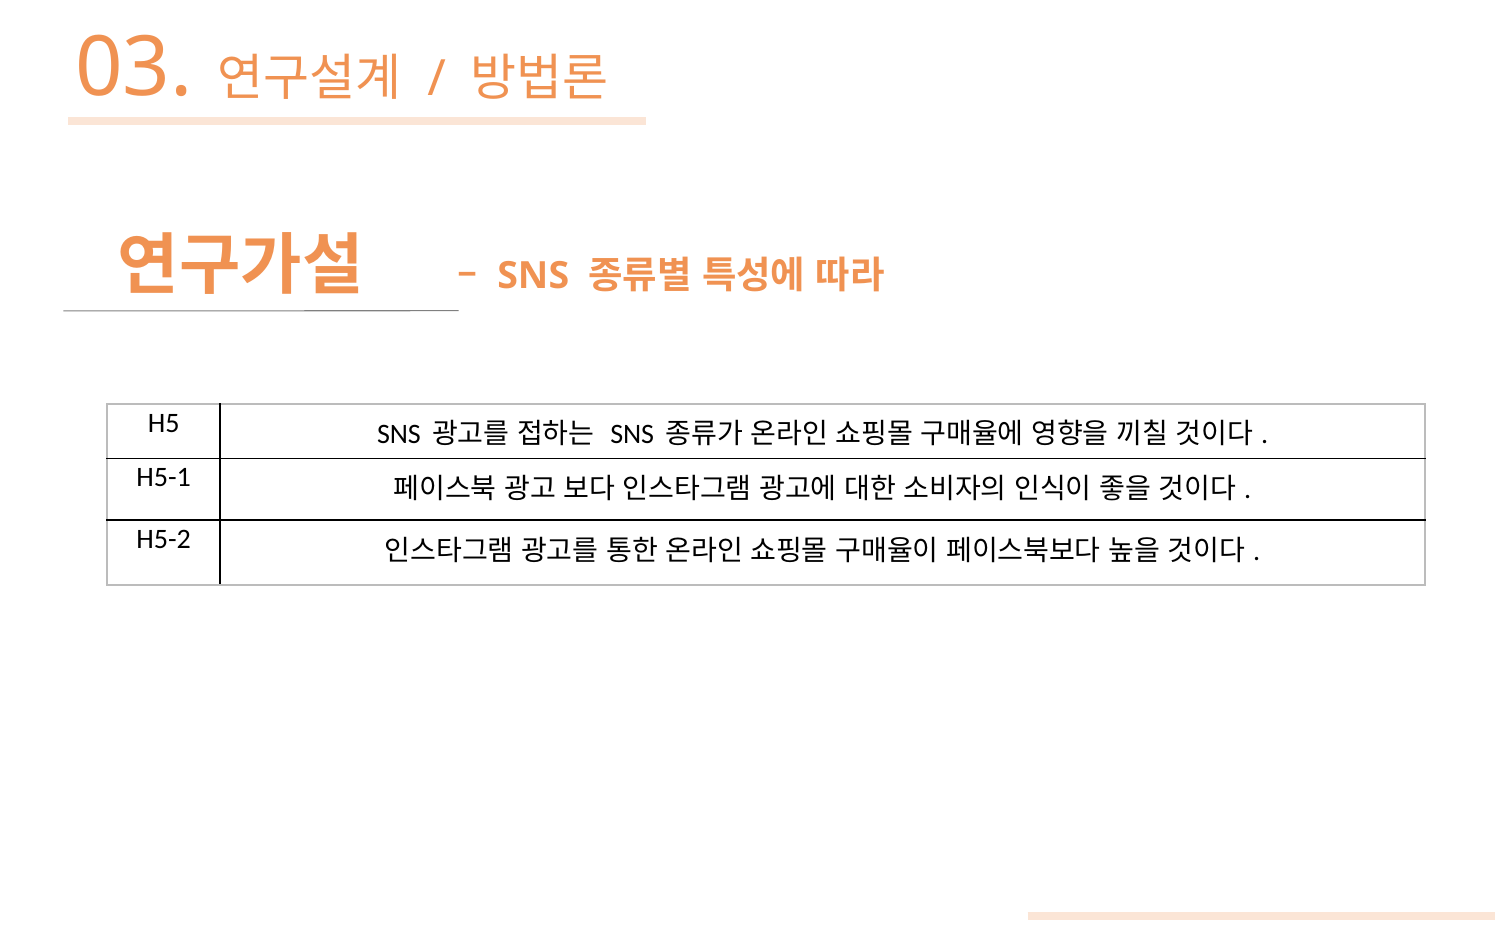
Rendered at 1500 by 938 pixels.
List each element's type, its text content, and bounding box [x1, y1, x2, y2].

table_header SNS 광고를 접하는 SNS 종류가 온라인 쇼핑몰 구매율에 영향을 끼칠 것이다. [221, 405, 1424, 458]
table_cell 페이스북 광고 보다 인스타그램 광고에 대한 소비자의 인식이 좋을 것이다. [221, 459, 1424, 519]
text_box 03. 연구설계 / 방법론 [60, 4, 624, 120]
table_cell H5-2 [108, 521, 219, 584]
table_cell 인스타그램 광고를 통한 온라인 쇼핑몰 구매율이 페이스북보다 높을 것이다. [221, 521, 1424, 584]
table_header H5 [108, 405, 219, 458]
text_box 연구가설 – SNS 종류별 특성에 따라 [103, 214, 901, 310]
table_cell H5-1 [108, 459, 219, 519]
